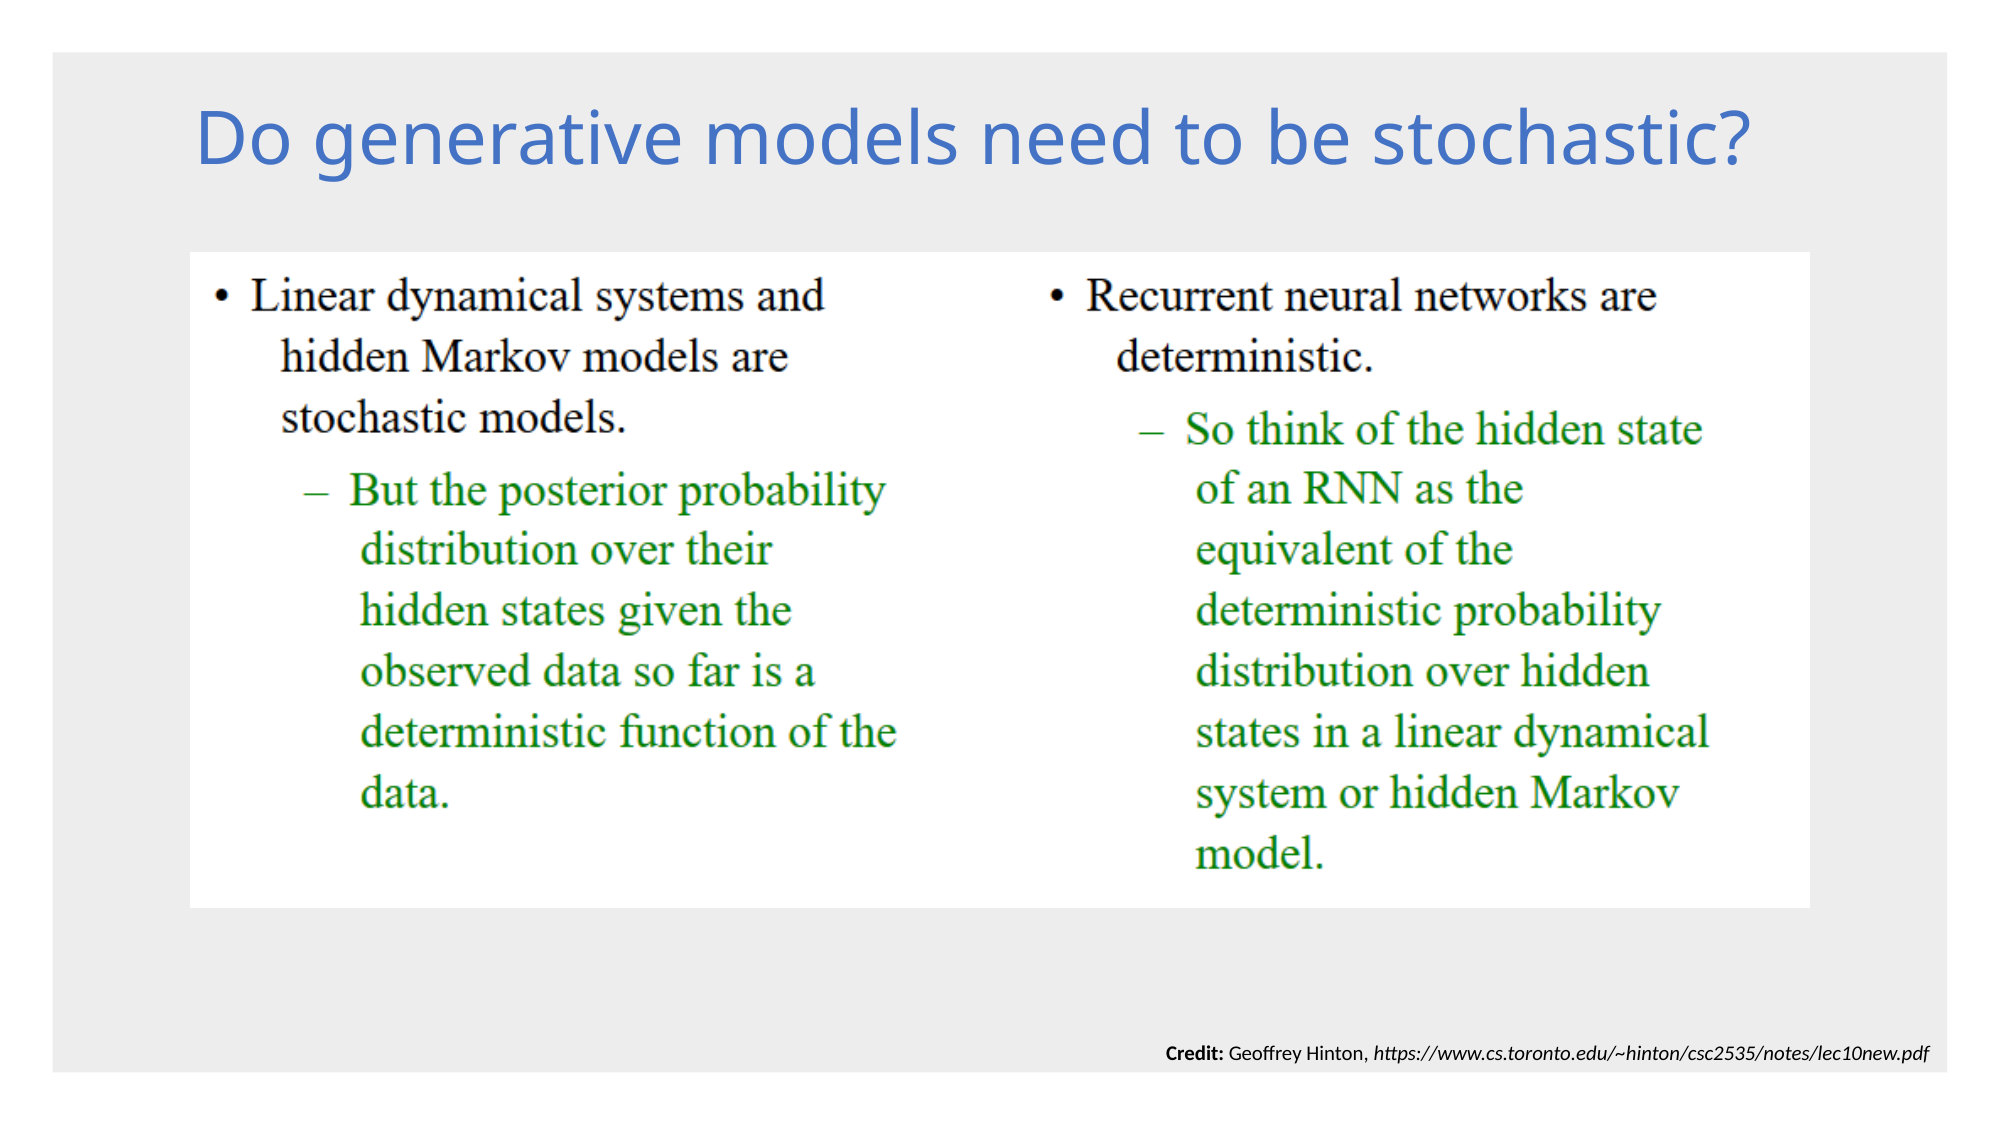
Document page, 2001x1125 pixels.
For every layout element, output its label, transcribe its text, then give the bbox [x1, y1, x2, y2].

title Do generative models need to be stochastic? [175, 81, 1773, 199]
text_box [52, 51, 1948, 1073]
text_box Credit: Geoffrey Hinton, https://www.cs.toronto.edu/~hinton/csc2535/notes/lec10new.pdf [1151, 1032, 1965, 1072]
picture [190, 252, 1810, 908]
